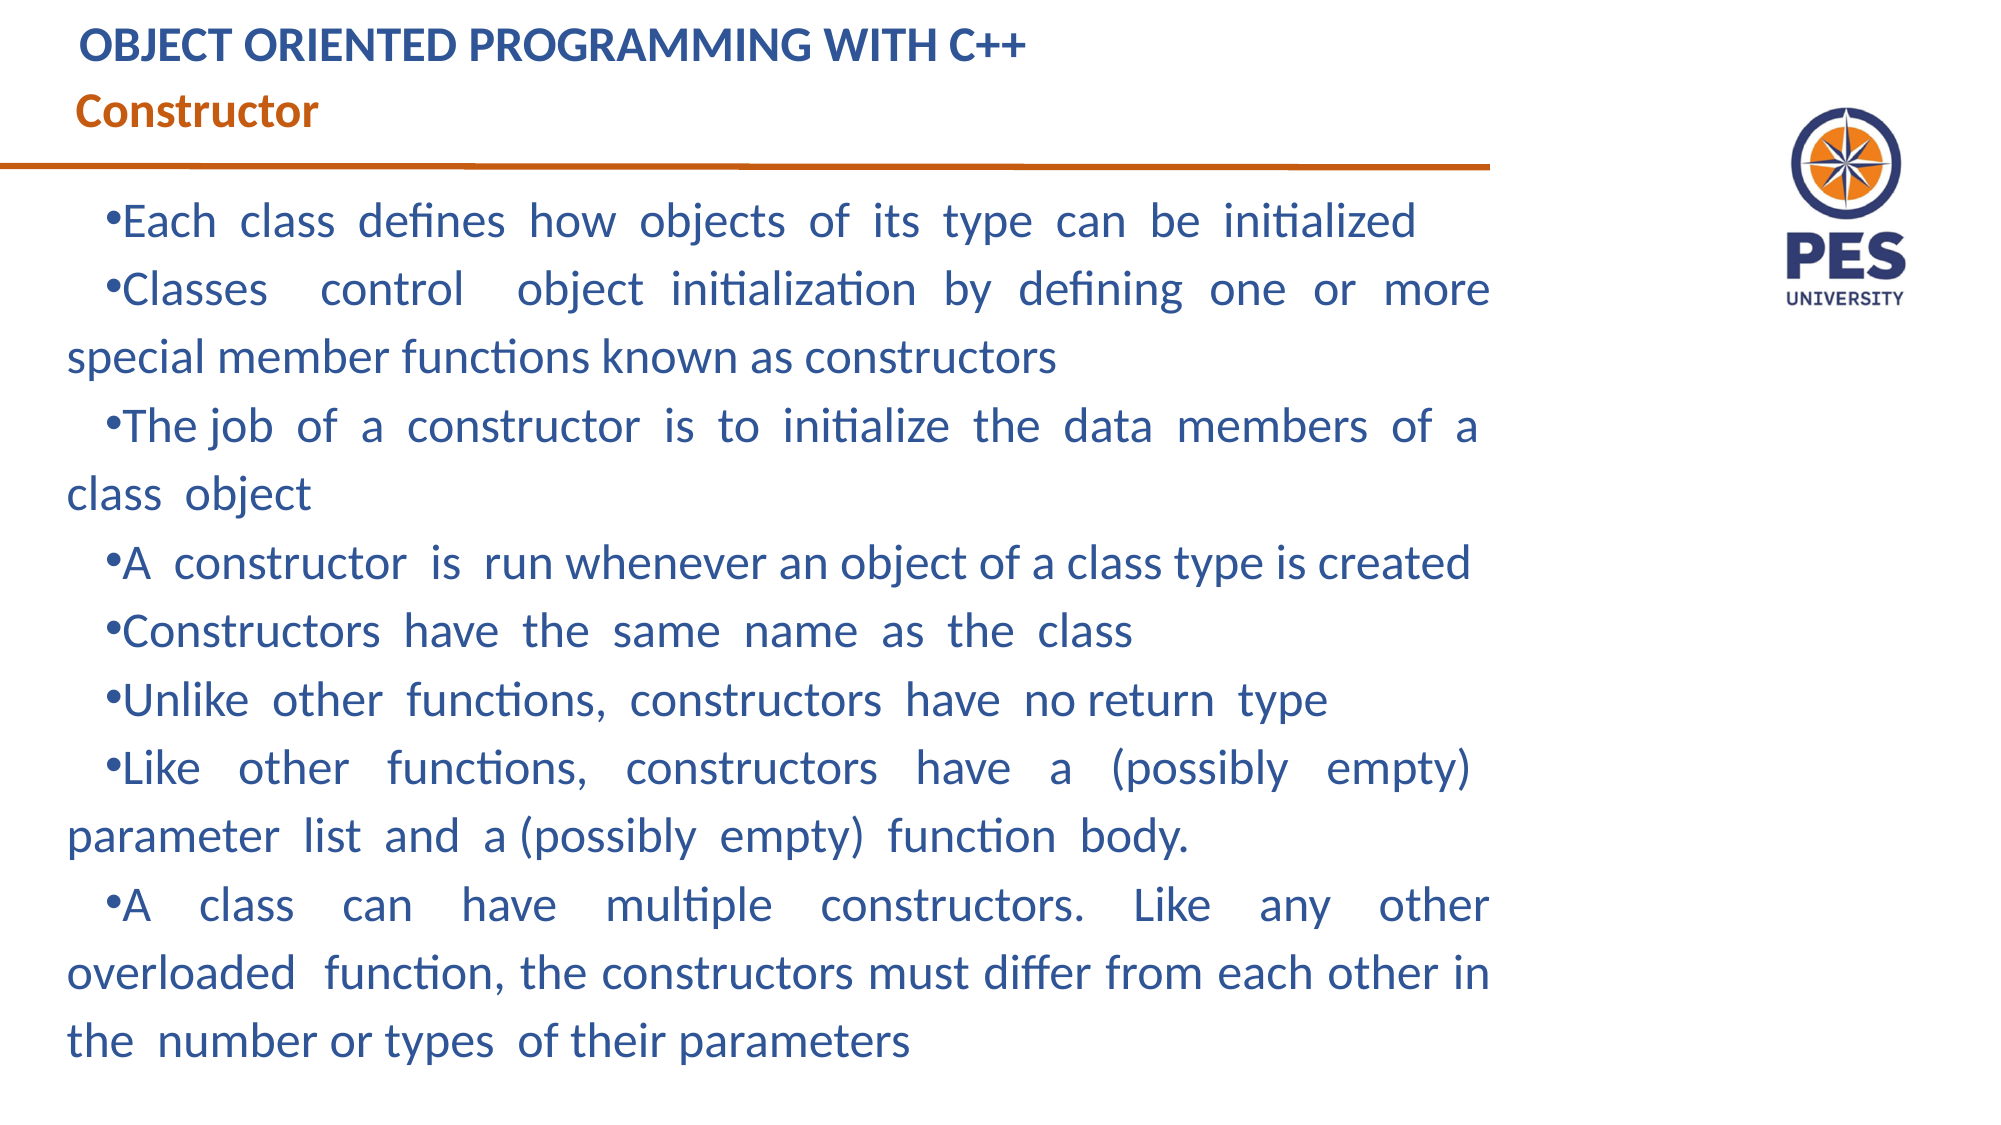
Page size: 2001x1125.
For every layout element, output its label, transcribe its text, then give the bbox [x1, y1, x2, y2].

text_box OBJECT ORIENTED PROGRAMMING WITH C++ [64, 4, 1295, 80]
text_box Constructor [60, 69, 1374, 145]
picture [1773, 99, 1914, 309]
text_box Each class defines how objects of its type can be initialized Classes control object initialization by defining one or more special member functions known as constructors The job of a constructor is to initialize the data members of a class object A constructor is run whenever an object of a class type is created Constructors have the same name as the class Unlike other functions, constructors have no return type Like other functions, constructors have a (possibly empty) parameter list and a (possibly empty) function body. A class can have multiple constructors. Like any other overloaded function, the constructors must differ from each other in the number or types of their parameters [51, 178, 1507, 1068]
